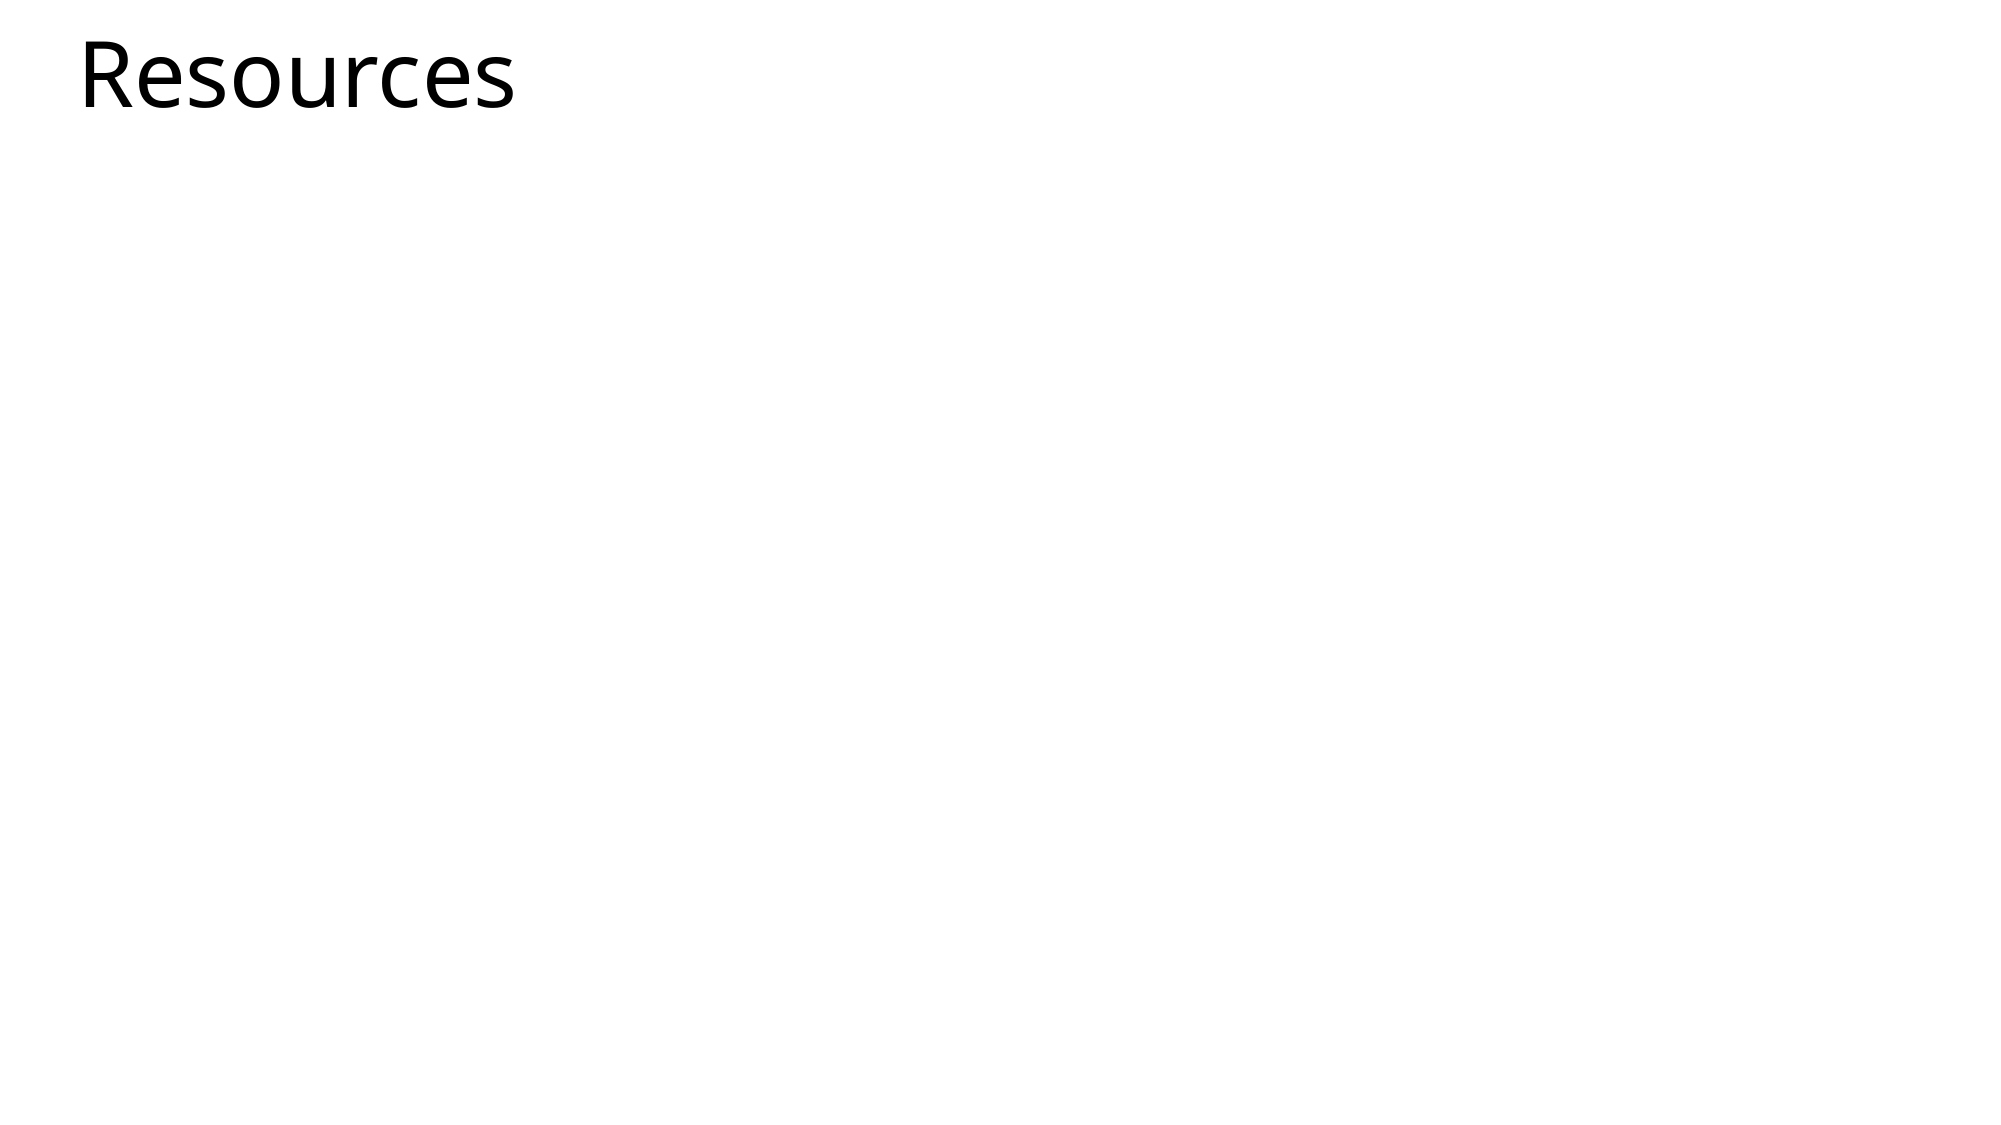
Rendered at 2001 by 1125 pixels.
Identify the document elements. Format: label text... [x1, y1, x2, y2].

title Resources [62, 29, 1953, 205]
